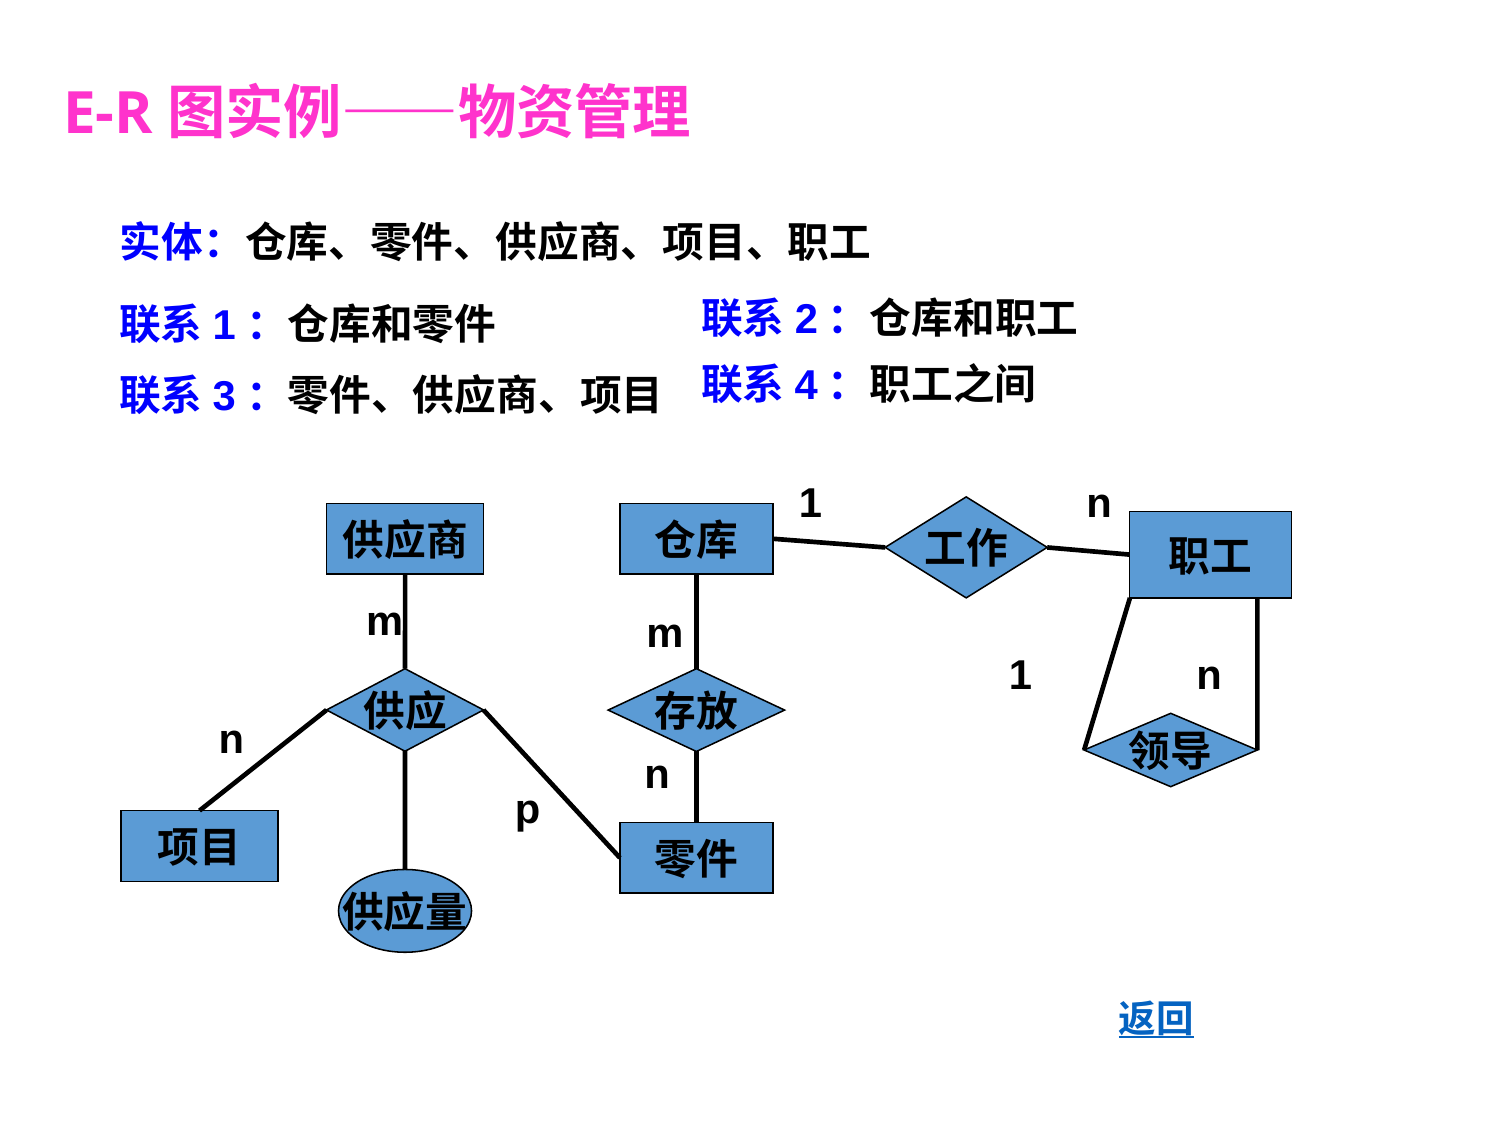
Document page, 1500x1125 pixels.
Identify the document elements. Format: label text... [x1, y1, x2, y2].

text_box 联系2：仓库和职工 [686, 284, 1194, 350]
title E-R图实例——物资管理 [48, 20, 1008, 208]
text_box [772, 467, 1292, 598]
text_box 联系4：职工之间 [686, 350, 1194, 415]
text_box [980, 597, 1258, 787]
text_box 联系3：零件、供应商、项目 [104, 361, 831, 427]
text_box 返回 [1104, 987, 1258, 1057]
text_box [620, 503, 785, 894]
text_box 实体：仓库、零件、供应商、项目、职工 [104, 208, 1476, 273]
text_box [120, 503, 620, 953]
text_box 联系1：仓库和零件 [104, 290, 612, 356]
